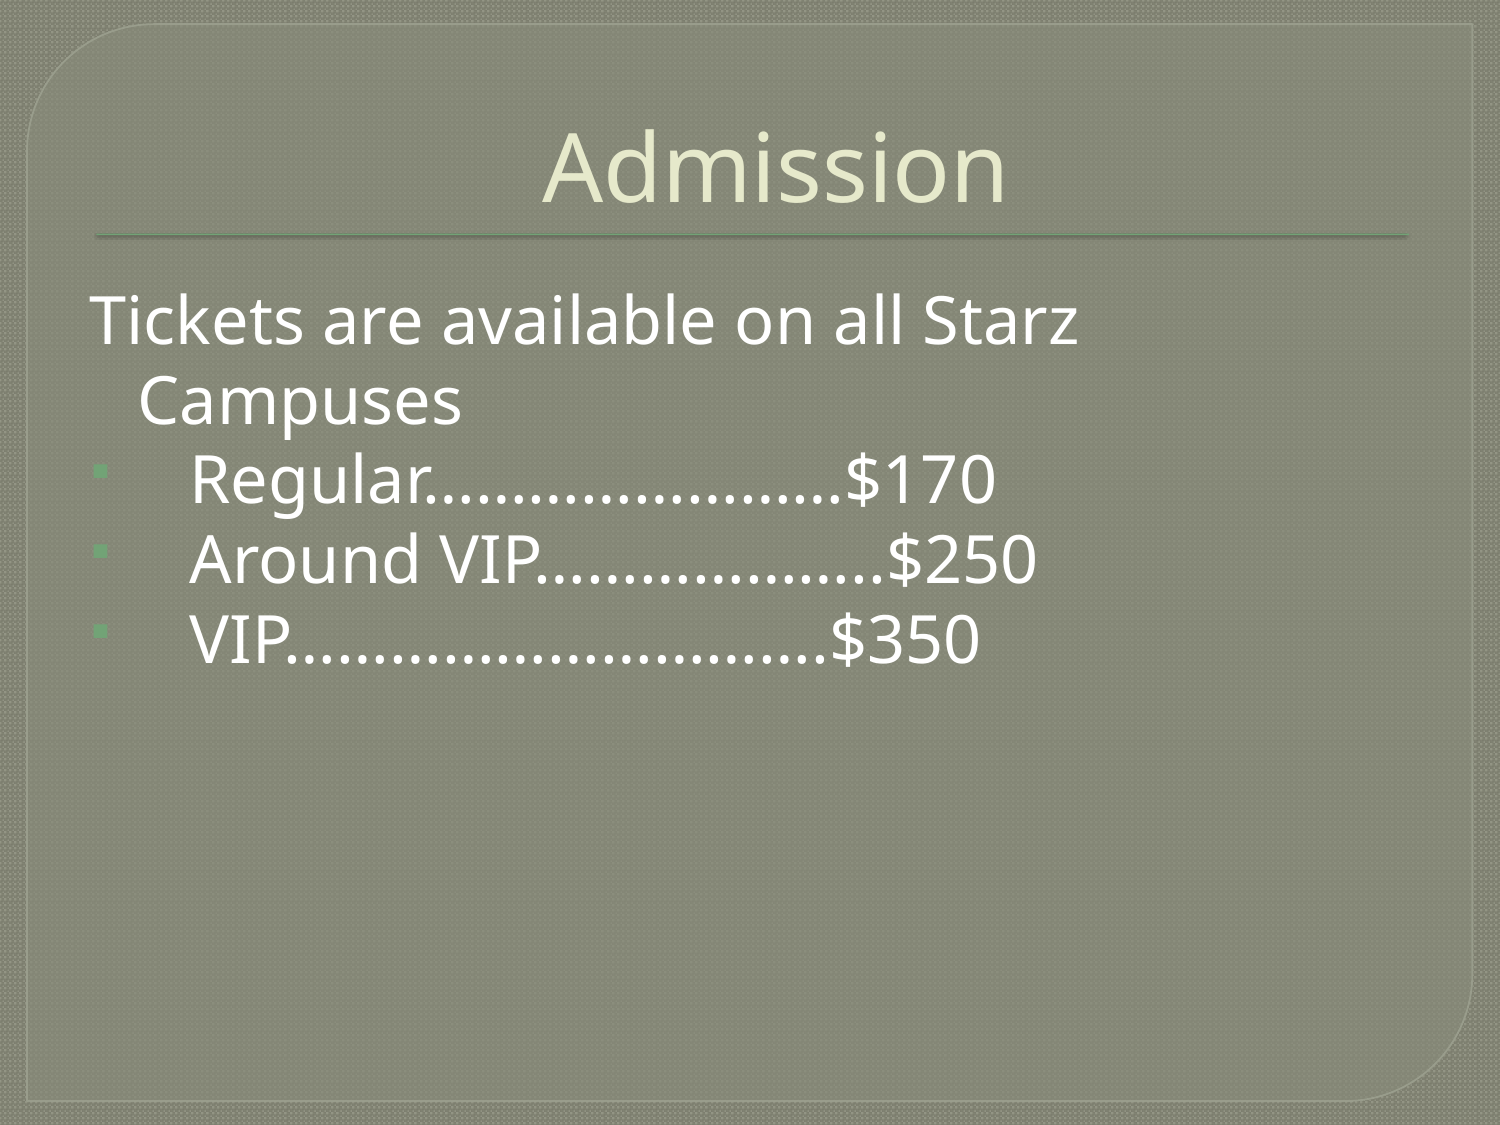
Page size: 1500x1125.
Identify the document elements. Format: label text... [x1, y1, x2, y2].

title Admission [75, 41, 1025, 230]
list Tickets are available on all Starz Campuses Regular……………………$170 Around VIP………………..$250 VIP………………………….$350 [75, 270, 1425, 1013]
